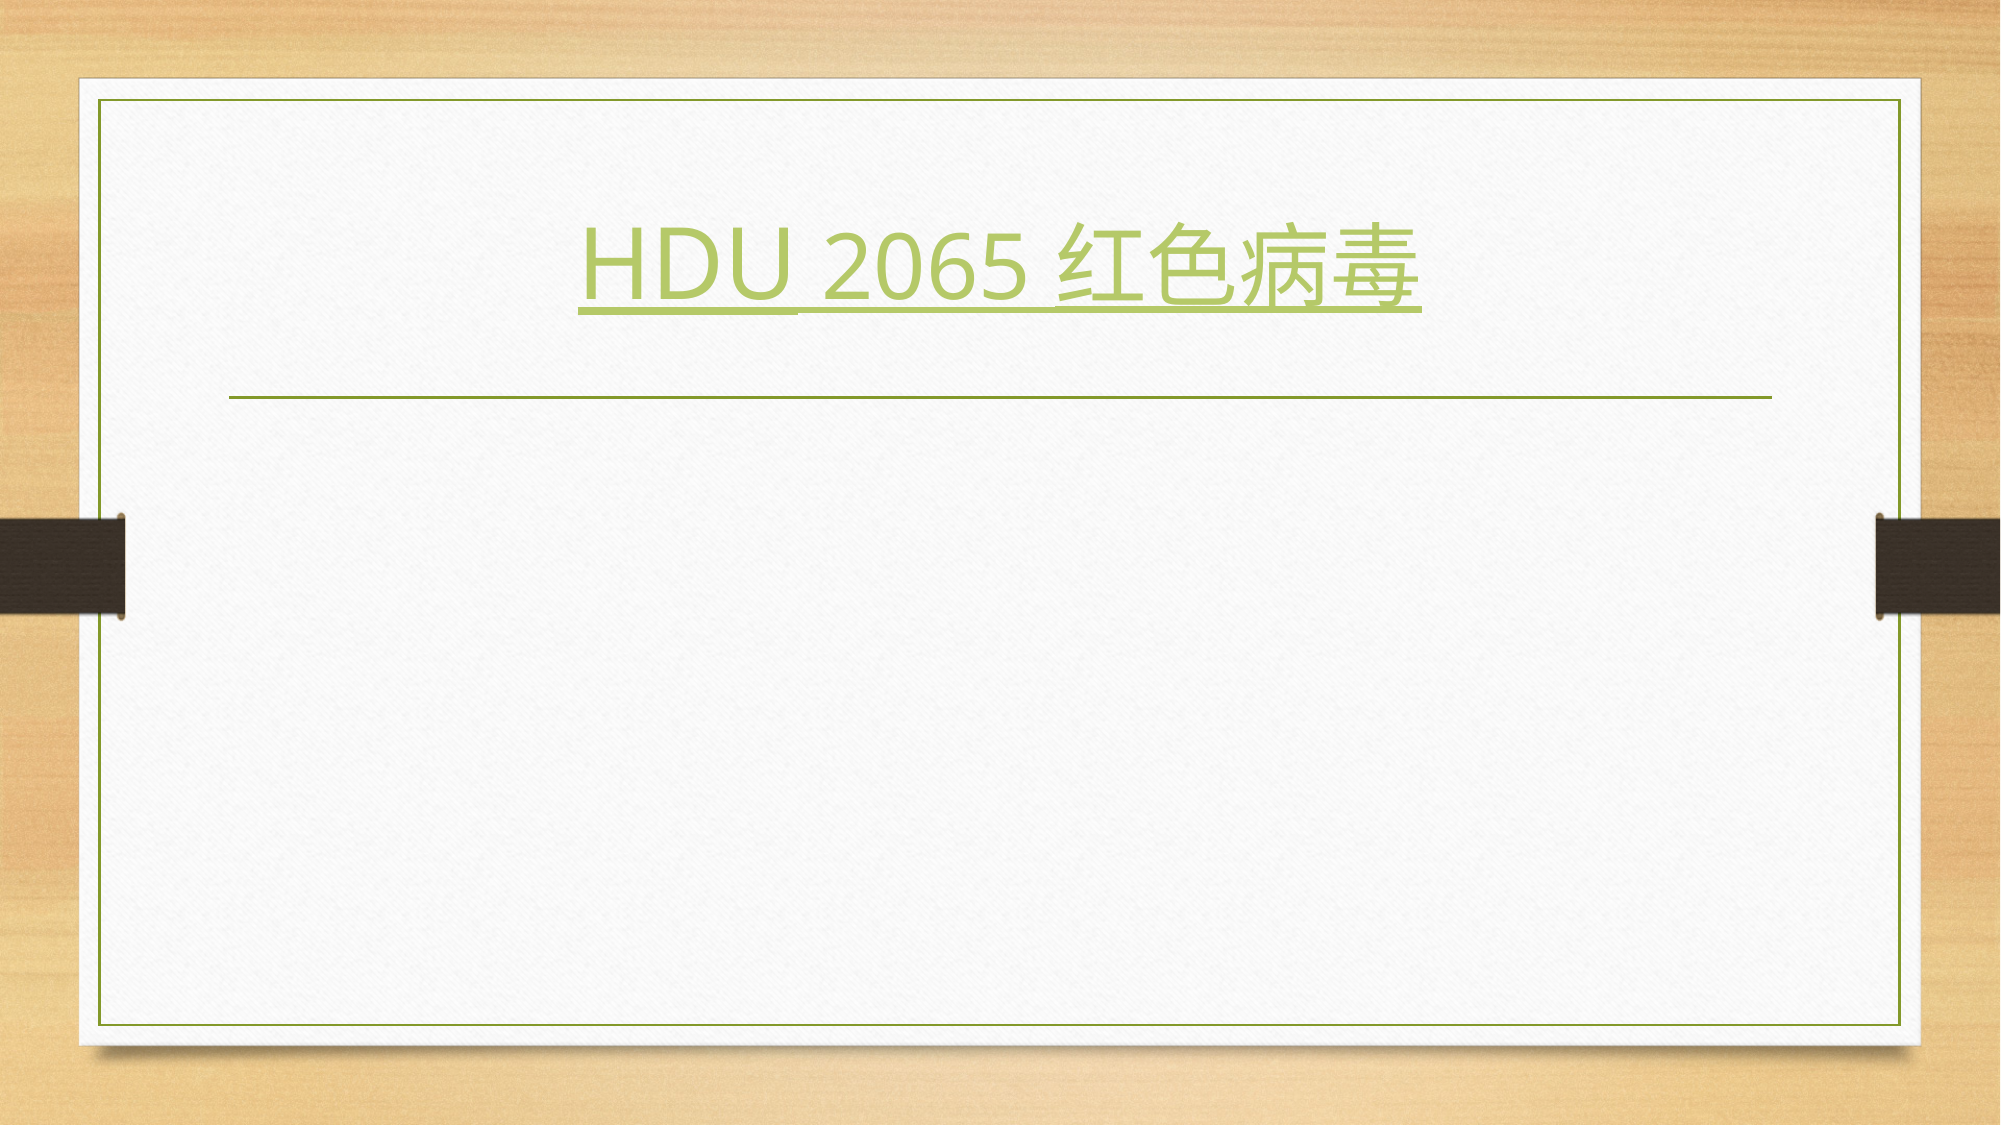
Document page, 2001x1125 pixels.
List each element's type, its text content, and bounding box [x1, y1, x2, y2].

title HDU 2065 红色病毒 [212, 161, 1788, 375]
picture [0, 0, 2001, 1125]
